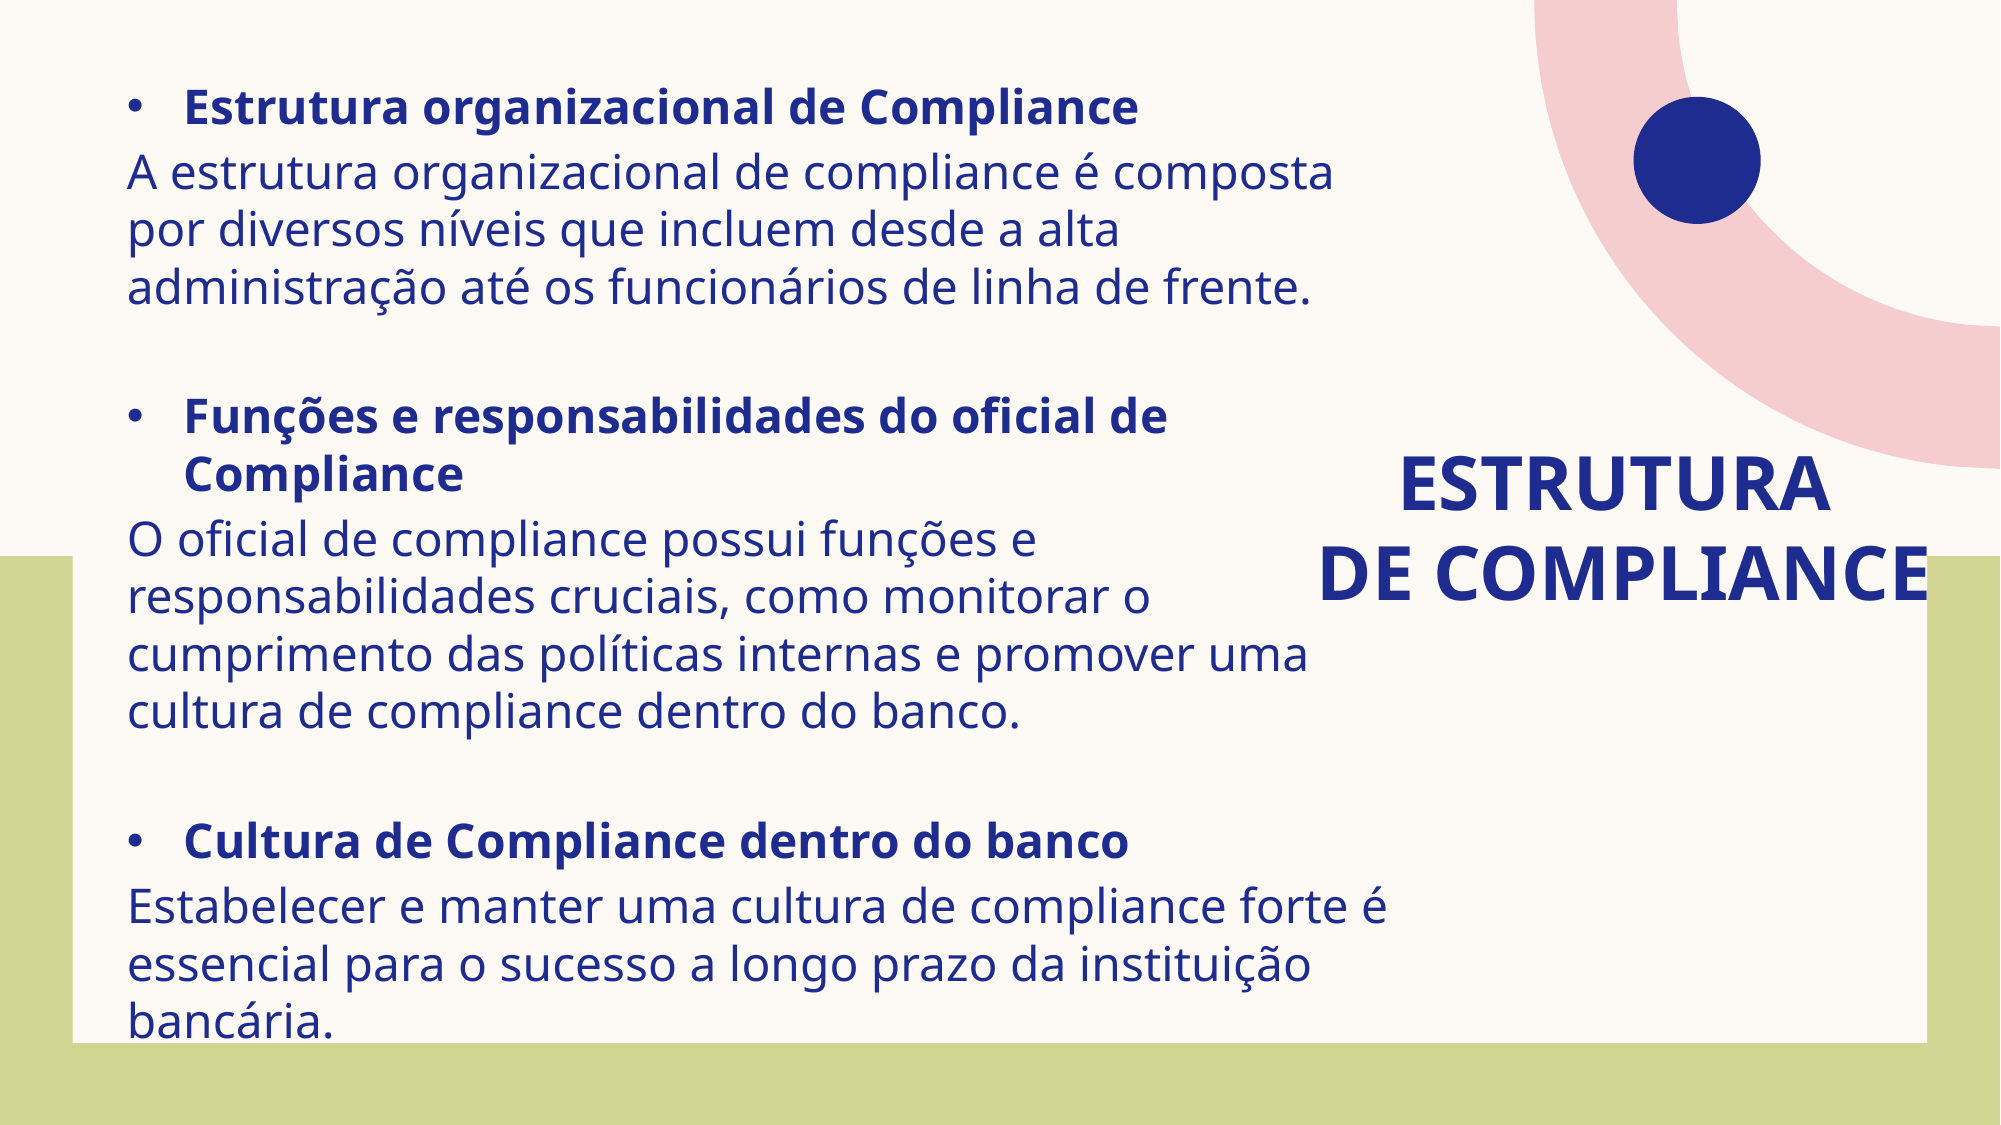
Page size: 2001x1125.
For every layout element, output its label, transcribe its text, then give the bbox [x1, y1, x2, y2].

title Estrutura de Compliance [1442, 163, 1969, 887]
text_box Estrutura organizacional de Compliance A estrutura organizacional de compliance é composta por diversos níveis que incluem desde a alta administração até os funcionários de linha de frente. Funções e responsabilidades do oficial de Compliance O oficial de compliance possui funções e responsabilidades cruciais, como monitorar o cumprimento das políticas internas e promover uma cultura de compliance dentro do banco. Cultura de Compliance dentro do banco Estabelecer e manter uma cultura de compliance forte é essencial para o sucesso a longo prazo da instituição bancária. [112, 68, 1442, 1050]
